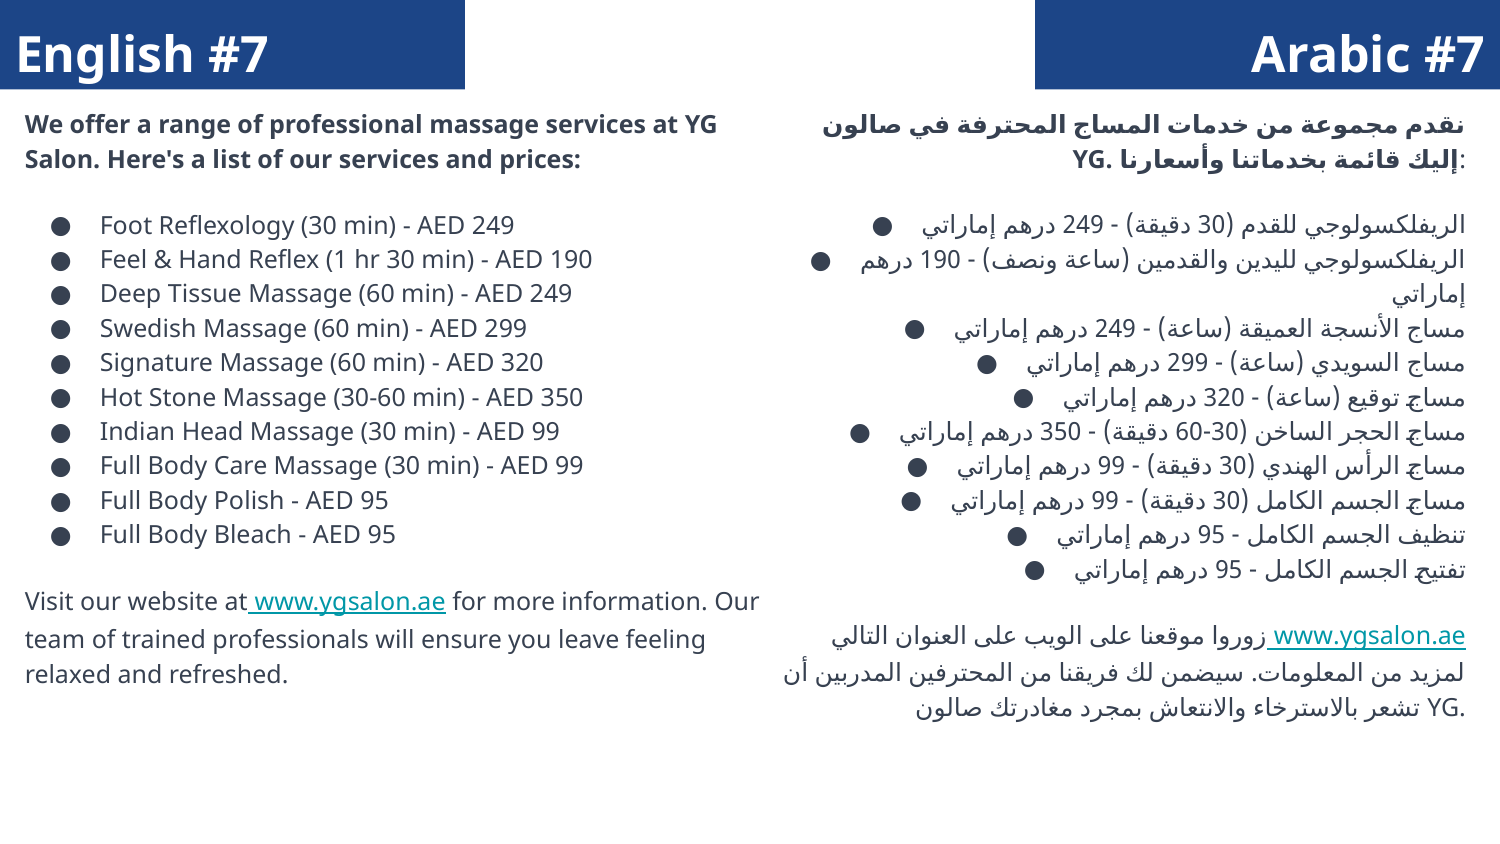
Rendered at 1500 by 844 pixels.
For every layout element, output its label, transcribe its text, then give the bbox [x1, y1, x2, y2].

text_box Arabic #7 [1035, 0, 1500, 90]
text_box نقدم مجموعة من خدمات المساج المحترفة في صالون YG. إليك قائمة بخدماتنا وأسعارنا: الريفلكسولوجي للقدم (30 دقيقة) - 249 درهم إماراتي الريفلكسولوجي لليدين والقدمين (ساعة ونصف) - 190 درهم إماراتي مساج الأنسجة العميقة (ساعة) - 249 درهم إماراتي مساج السويدي (ساعة) - 299 درهم إماراتي مساج توقيع (ساعة) - 320 درهم إماراتي مساج الحجر الساخن (30-60 دقيقة) - 350 درهم إماراتي مساج الرأس الهندي (30 دقيقة) - 99 درهم إماراتي مساج الجسم الكامل (30 دقيقة) - 99 درهم إماراتي تنظيف الجسم الكامل - 95 درهم إماراتي تفتيح الجسم الكامل - 95 درهم إماراتي زوروا موقعنا على الويب على العنوان التالي www.ygsalon.ae لمزيد من المعلومات. سيضمن لك فريقنا من المحترفين المدربين أن تشعر بالاسترخاء والانتعاش بمجرد مغادرتك صالون YG. [761, 89, 1481, 766]
text_box English #7 [0, 0, 465, 90]
text_box We offer a range of professional massage services at YG Salon. Here's a list of our services and prices: Foot Reflexology (30 min) - AED 249 Feel & Hand Reflex (1 hr 30 min) - AED 190 Deep Tissue Massage (60 min) - AED 249 Swedish Massage (60 min) - AED 299 Signature Massage (60 min) - AED 320 Hot Stone Massage (30-60 min) - AED 350 Indian Head Massage (30 min) - AED 99 Full Body Care Massage (30 min) - AED 99 Full Body Polish - AED 95 Full Body Bleach - AED 95 Visit our website at www.ygsalon.ae for more information. Our team of trained professionals will ensure you leave feeling relaxed and refreshed. [9, 89, 761, 733]
